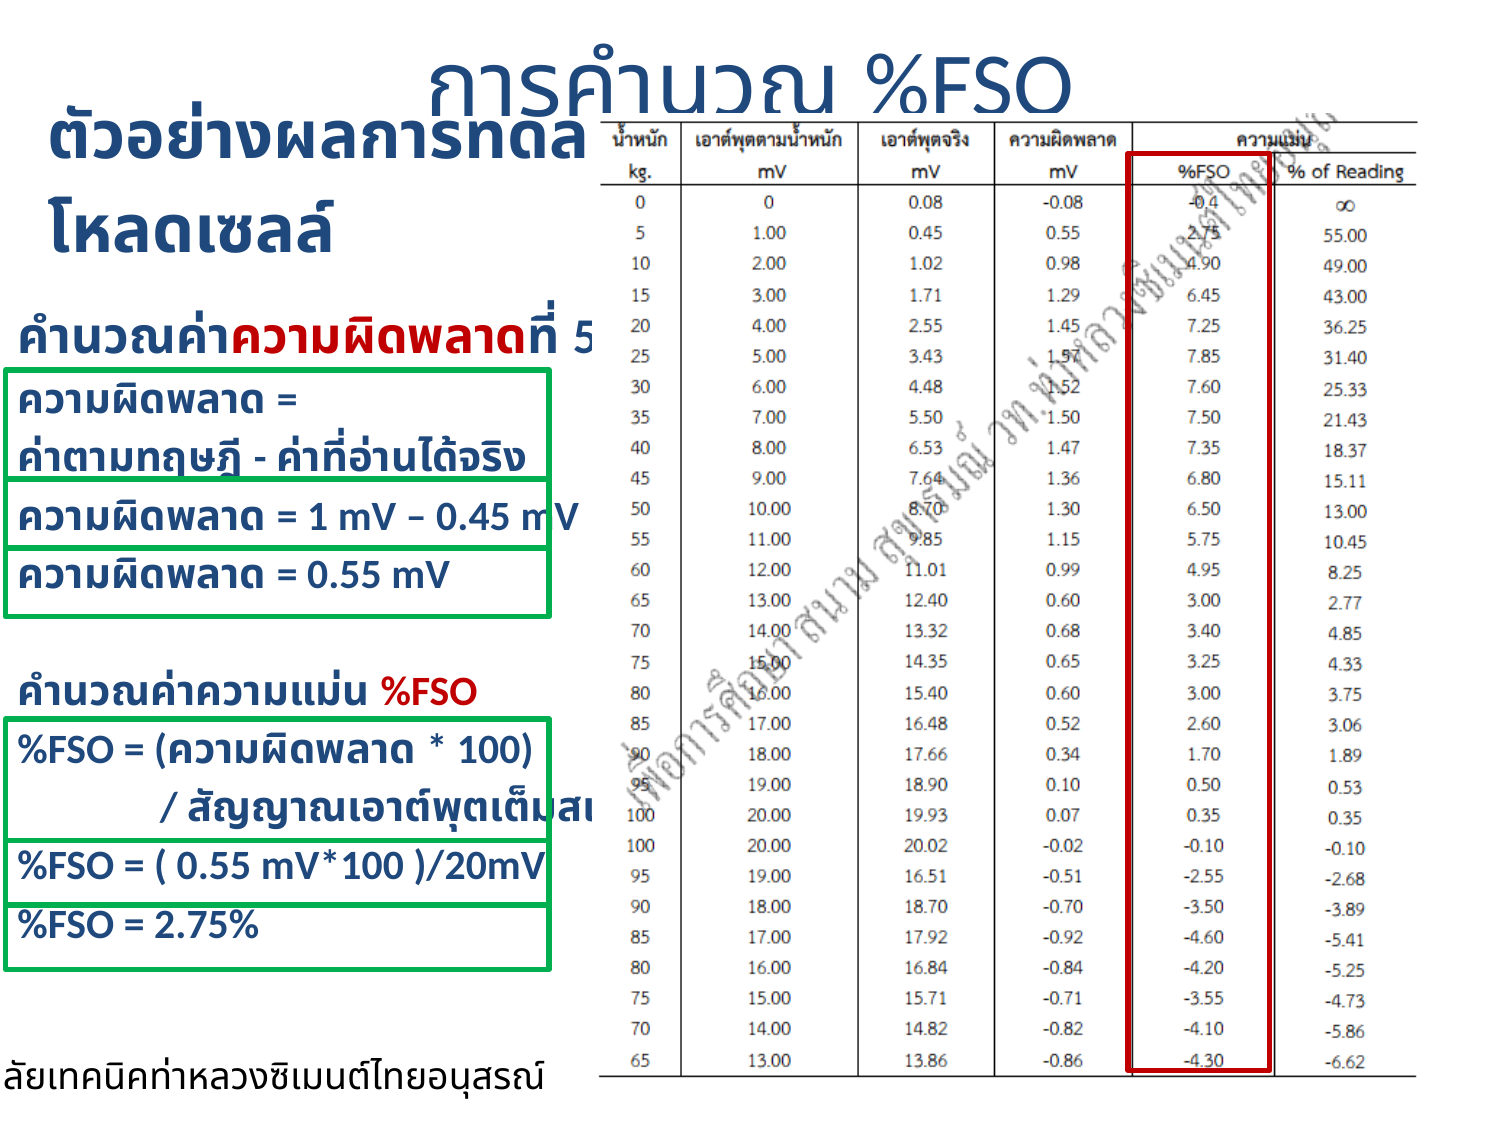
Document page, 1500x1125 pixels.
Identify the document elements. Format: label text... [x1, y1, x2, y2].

text_box [3, 368, 551, 477]
text_box [3, 545, 551, 619]
list ตัวอย่างผลการทดลอง โหลดเซลล์ [32, 84, 1383, 295]
picture [591, 113, 1426, 1087]
title การคำนวณ %FSO [75, 45, 1425, 112]
text_box [3, 838, 551, 903]
text_box ที่มา: วิทยาลัยเทคนิคท่าหลวงซิเมนต์ไทยอนุสรณ์ [0, 999, 561, 1105]
text_box [3, 717, 551, 838]
text_box [3, 477, 551, 545]
text_box คำนวณค่าความผิดพลาดที่ 5 kg. ความผิดพลาด = ค่าตามทฤษฎี - ค่าที่อ่านได้จริง ความผิดพลาด = 1 mV – 0.45 mV ความผิดพลาด = 0.55 mV คำนวณค่าความแม่น %FSO %FSO = (ความผิดพลาด * 100) / สัญญาณเอาต์พุตเต็มสเกล %FSO = ( 0.55 mV*100 )/20mV %FSO = 2.75% [2, 295, 586, 1012]
text_box [3, 903, 551, 971]
